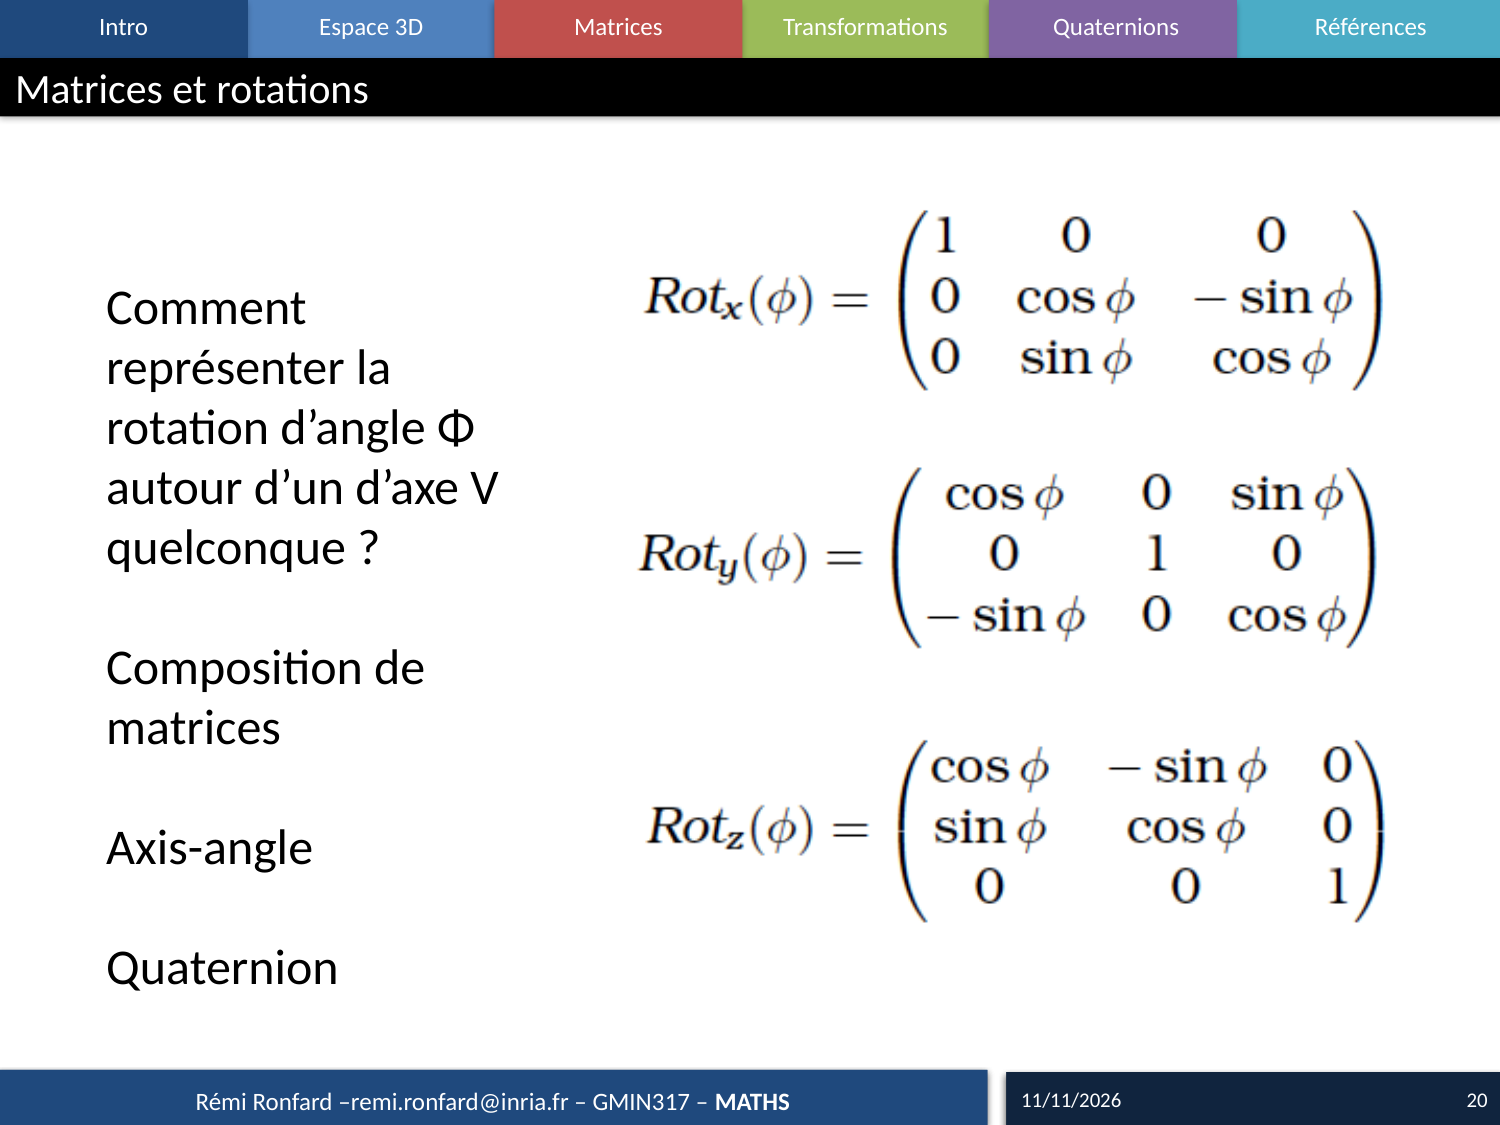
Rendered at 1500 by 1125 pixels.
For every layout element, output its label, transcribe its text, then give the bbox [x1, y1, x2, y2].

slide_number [1006, 1070, 1153, 1125]
footer Rémi Ronfard –remi.ronfard@inria.fr – GMIN317 – MATHS [0, 1072, 988, 1125]
picture [621, 720, 1406, 952]
title Matrices et rotations [0, 58, 1500, 117]
slide_number 20 [1153, 1071, 1500, 1125]
text_box Comment représenter la rotation d’angle Φ autour d’un d’axe V quelconque ? Composition de matrices Axis-angle Quaternion [91, 266, 532, 1002]
picture [607, 163, 1406, 682]
